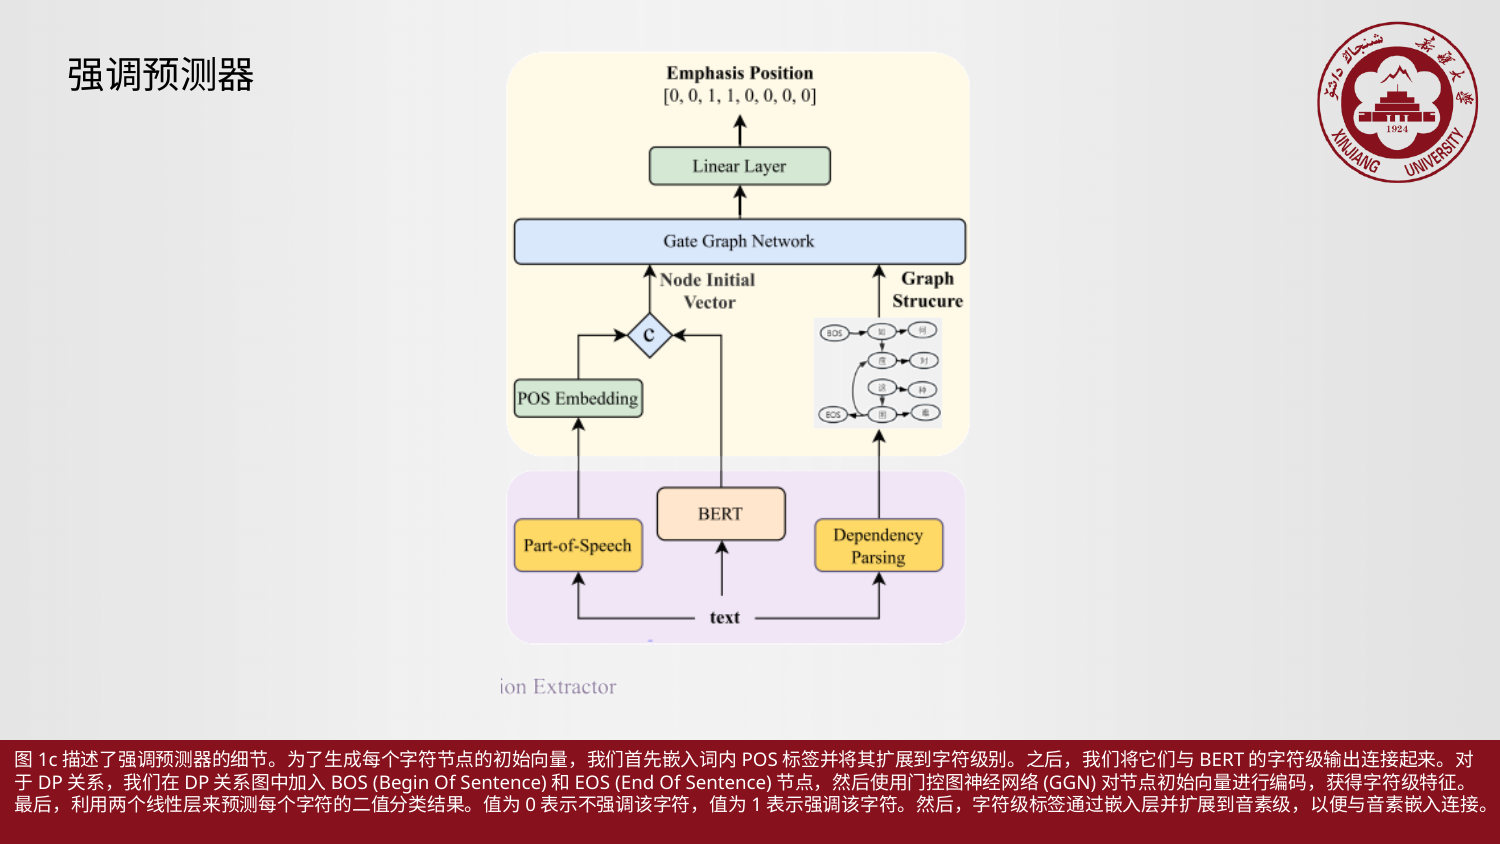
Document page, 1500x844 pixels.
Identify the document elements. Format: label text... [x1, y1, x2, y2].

picture [0, 0, 1500, 740]
text_box 强调预测器 [53, 43, 496, 104]
text_box 图1c描述了强调预测器的细节。为了生成每个字符节点的初始向量，我们首先嵌入词内POS标签并将其扩展到字符级别。之后，我们将它们与BERT的字符级输出连接起来。对于DP关系，我们在DP关系图中加入BOS (Begin Of Sentence)和EOS (End Of Sentence)节点，然后使用门控图神经网络(GGN)对节点初始向量进行编码，获得字符级特征。最后，利用两个线性层来预测每个字符的二值分类结果。值为0表示不强调该字符，值为1表示强调该字符。然后，字符级标签通过嵌入层并扩展到音素级，以便与音素嵌入连接。 [0, 740, 1500, 844]
